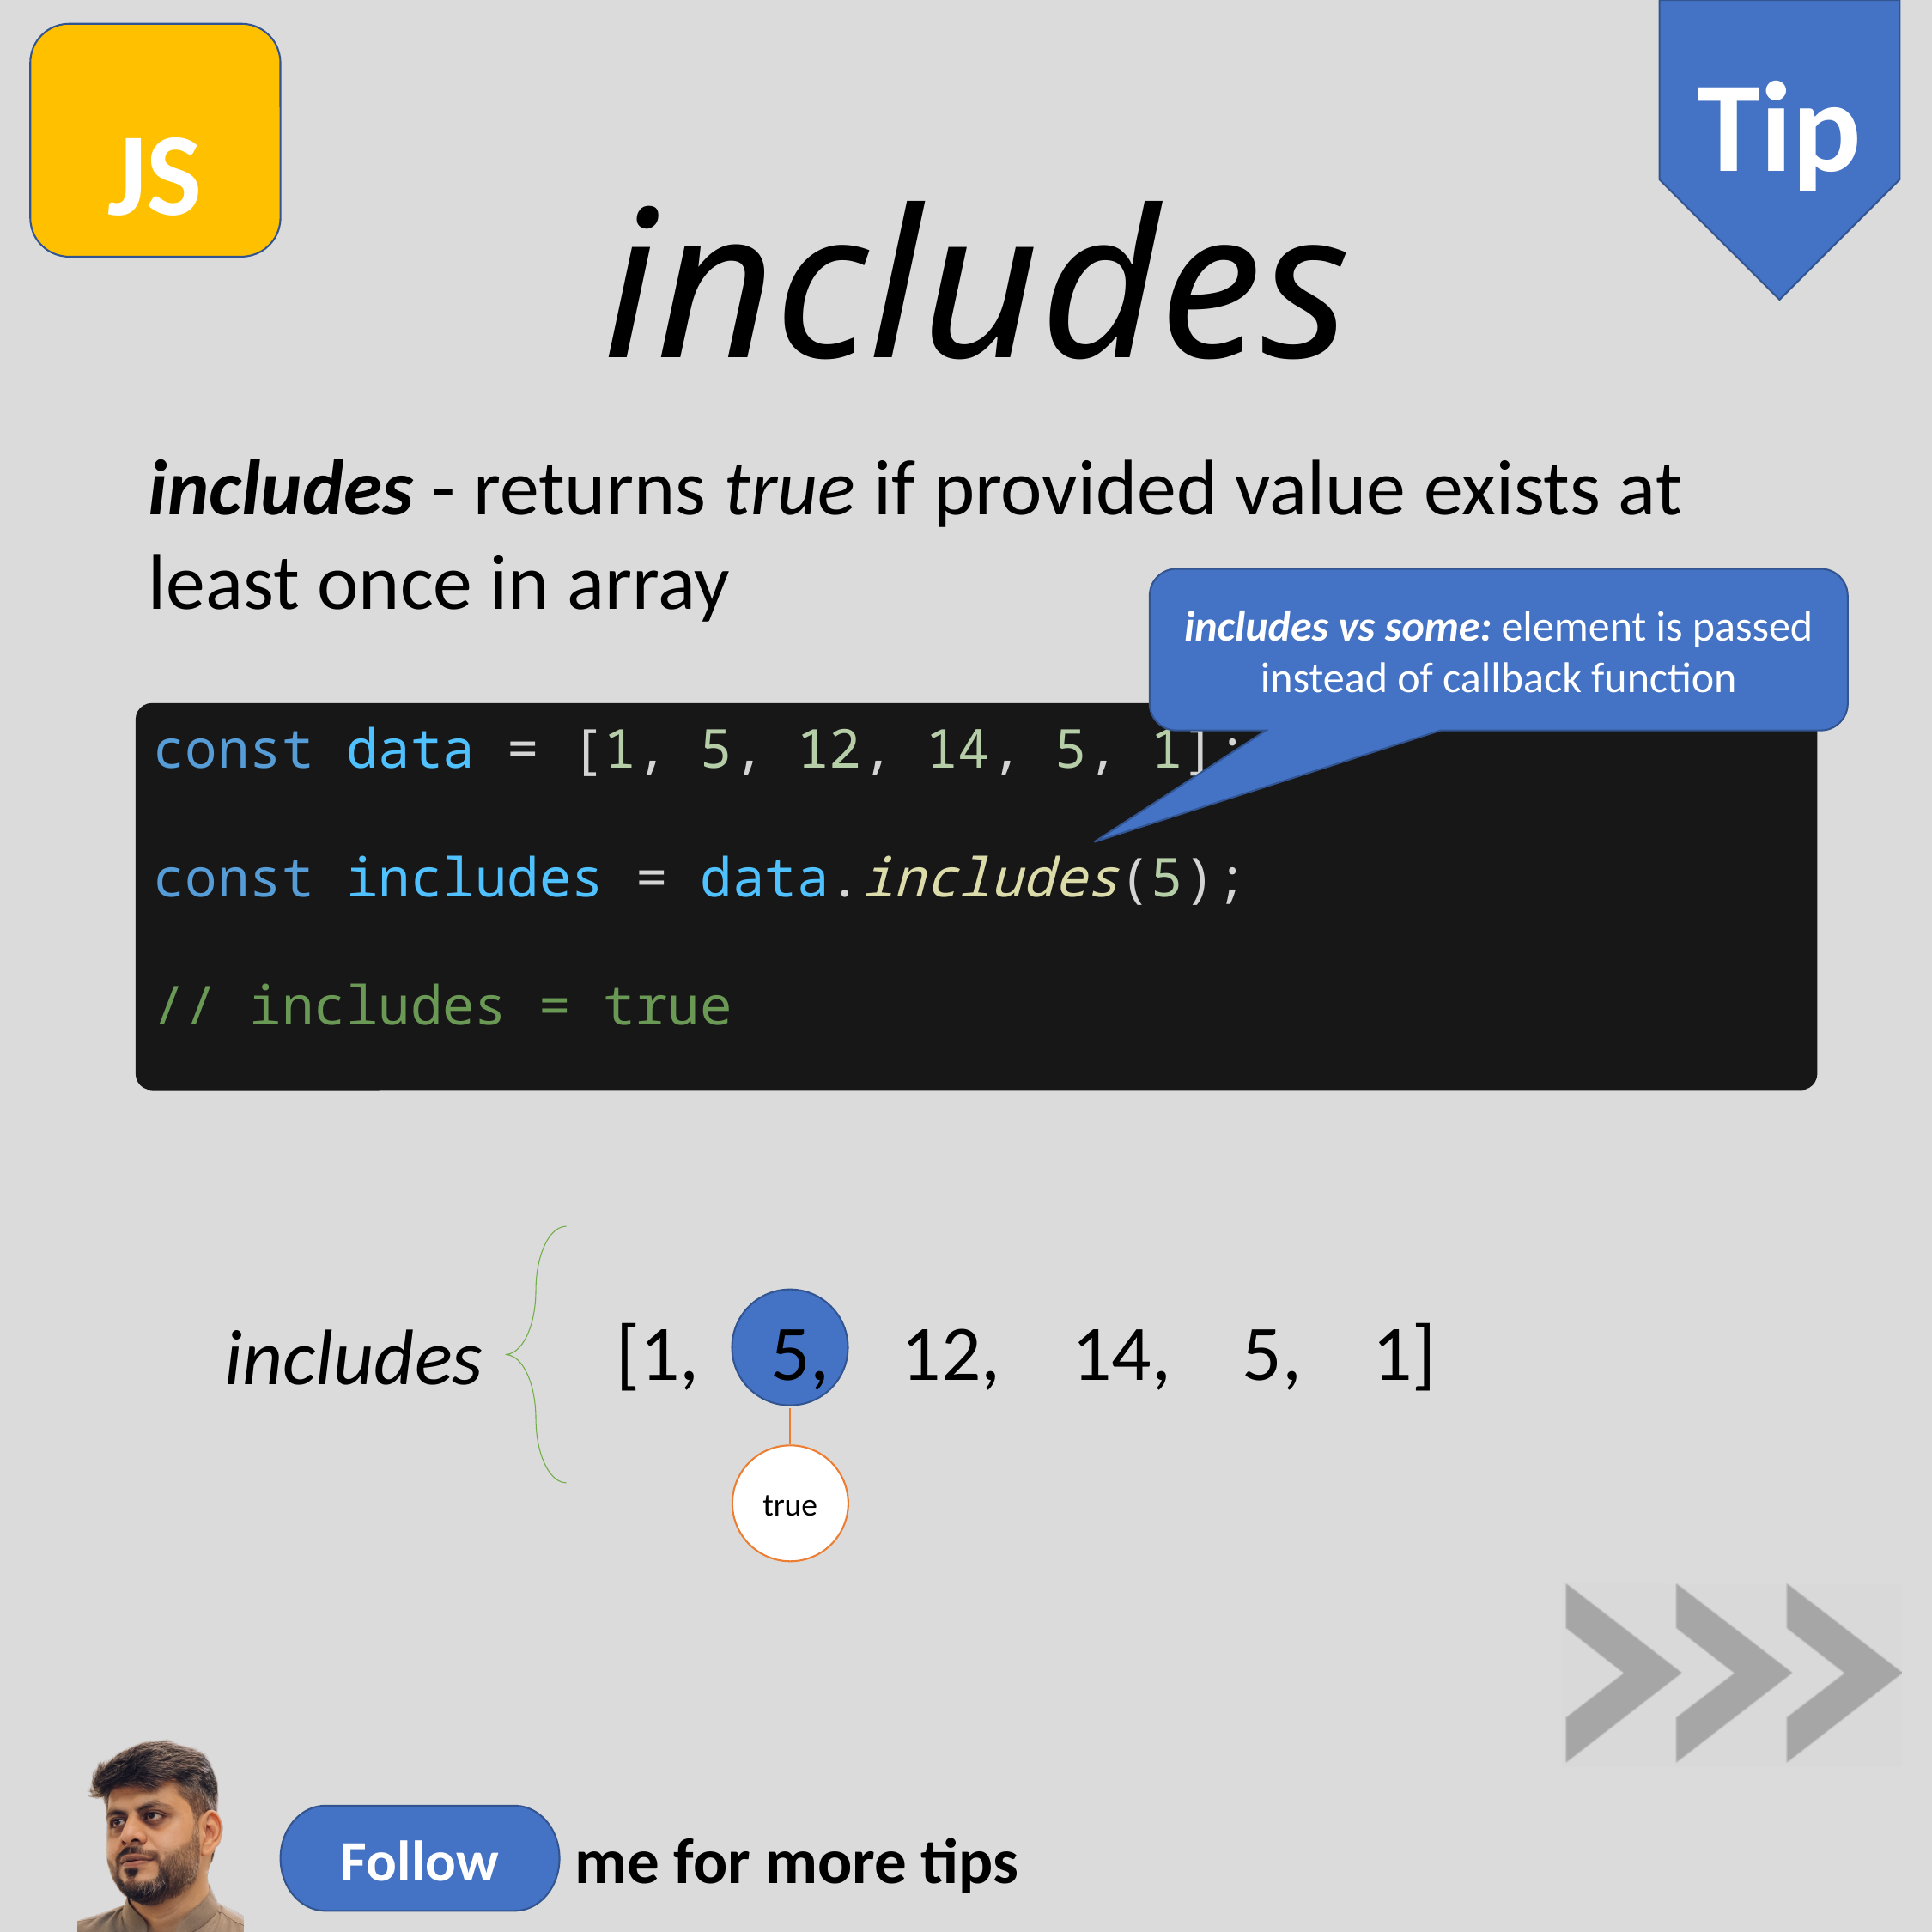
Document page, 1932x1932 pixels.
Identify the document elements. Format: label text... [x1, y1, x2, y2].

text_box [534, 1225, 567, 1484]
text_box true [731, 1444, 849, 1563]
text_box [603, 1289, 1695, 1406]
text_box JS [29, 22, 282, 258]
text_box includes [211, 1299, 539, 1407]
picture [1562, 1582, 1902, 1767]
text_box includes vs some: element is passed instead of callback function [1093, 568, 1849, 843]
text_box me for more tips [562, 1812, 1033, 1903]
text_box includes [302, 145, 1652, 405]
text_box includes - returns true if provided value exists at least once in array [135, 429, 1756, 632]
text_box Tip [1658, 0, 1901, 301]
picture [76, 1731, 244, 1932]
text_box const data = [1, 5, 12, 14, 5, 1]; const includes = data.includes(5); // includes = true [135, 702, 1818, 1091]
text_box Follow [279, 1804, 561, 1912]
